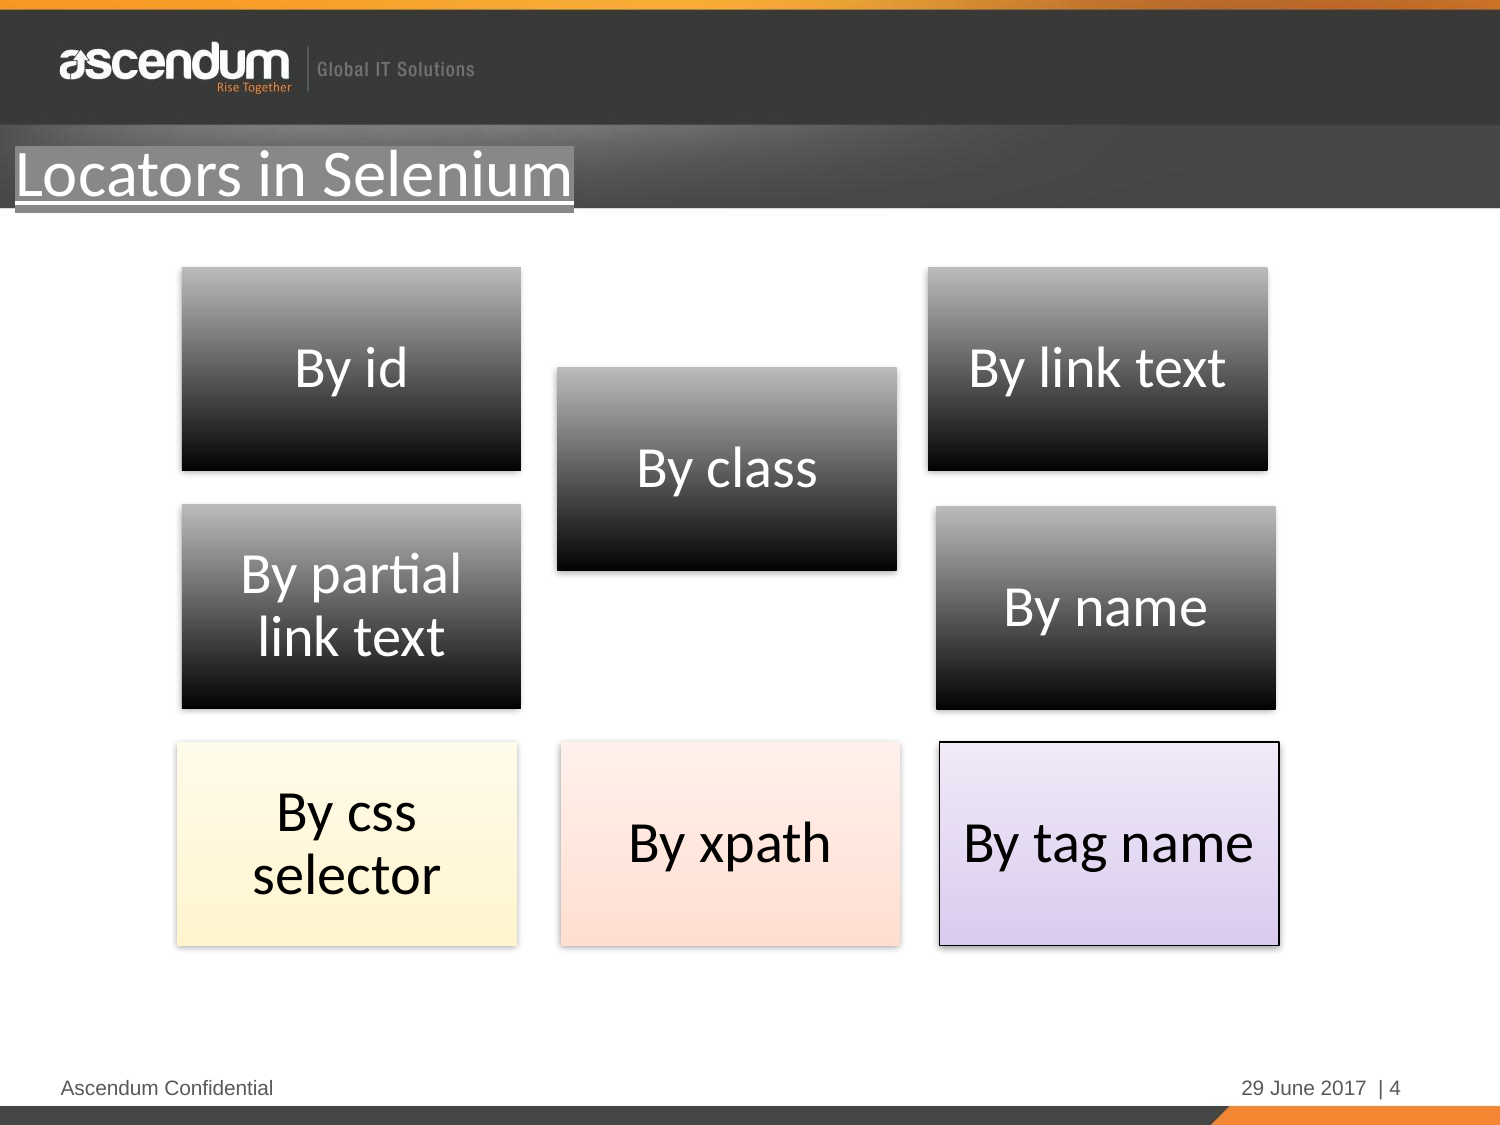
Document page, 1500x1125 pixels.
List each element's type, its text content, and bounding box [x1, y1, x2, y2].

text_box Locators in Selenium [0, 122, 1500, 209]
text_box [124, 266, 1325, 946]
picture [0, 0, 1500, 122]
picture [0, 209, 1500, 1125]
